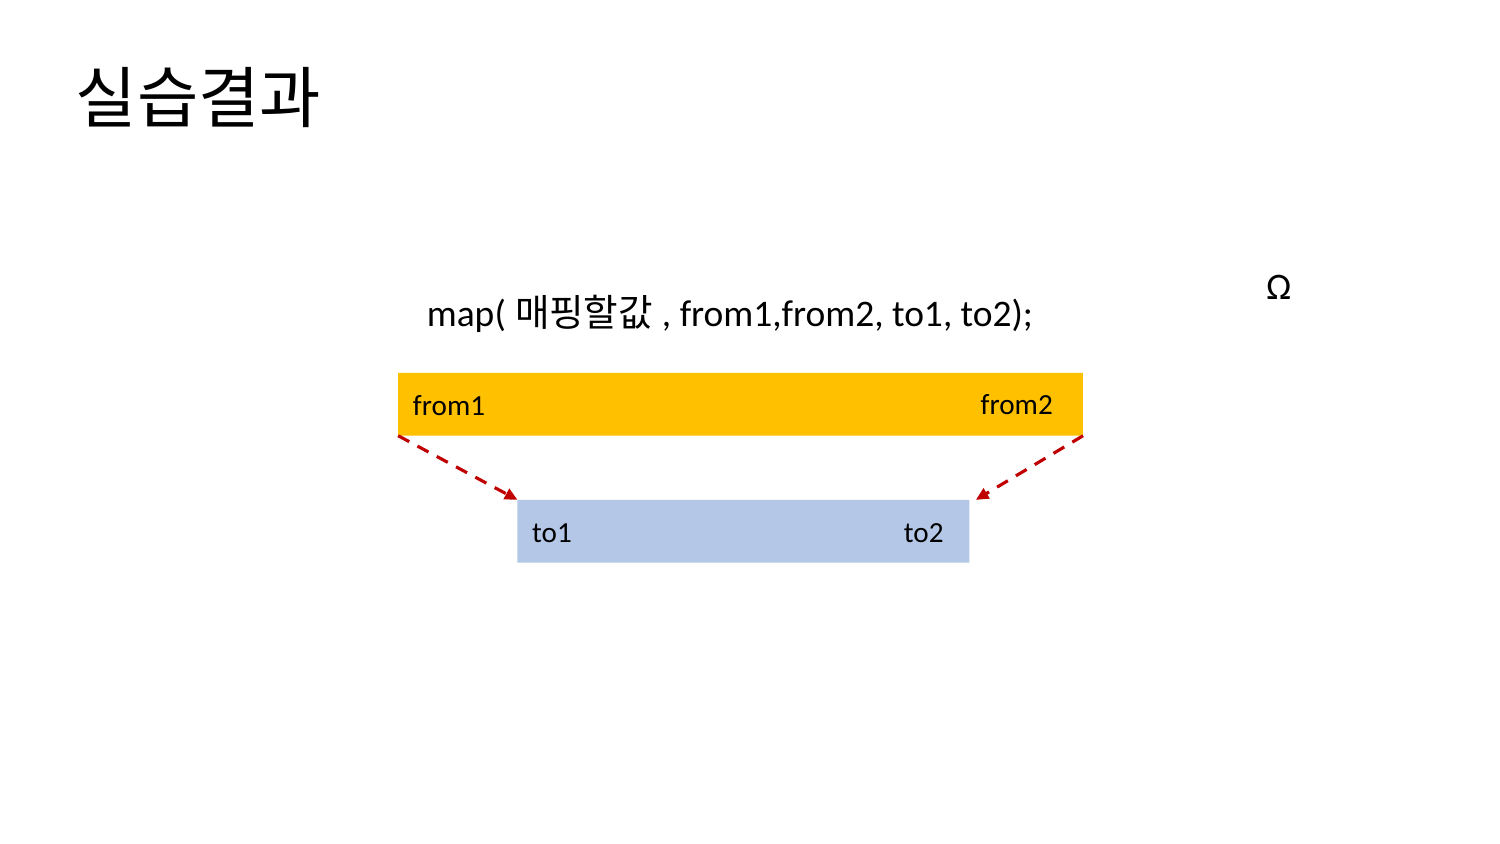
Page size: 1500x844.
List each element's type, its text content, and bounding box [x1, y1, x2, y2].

text_box to1 [517, 505, 627, 556]
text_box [398, 435, 518, 500]
text_box 실습결과 [60, 48, 1303, 143]
text_box [397, 372, 1084, 437]
text_box Ω [1251, 254, 1337, 315]
text_box from2 [944, 378, 1068, 429]
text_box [976, 435, 1084, 500]
text_box to2 [856, 505, 959, 556]
text_box from1 [398, 379, 530, 429]
text_box [516, 499, 970, 564]
text_box map(매핑할값, from1,from2, to1, to2); [392, 281, 1068, 342]
